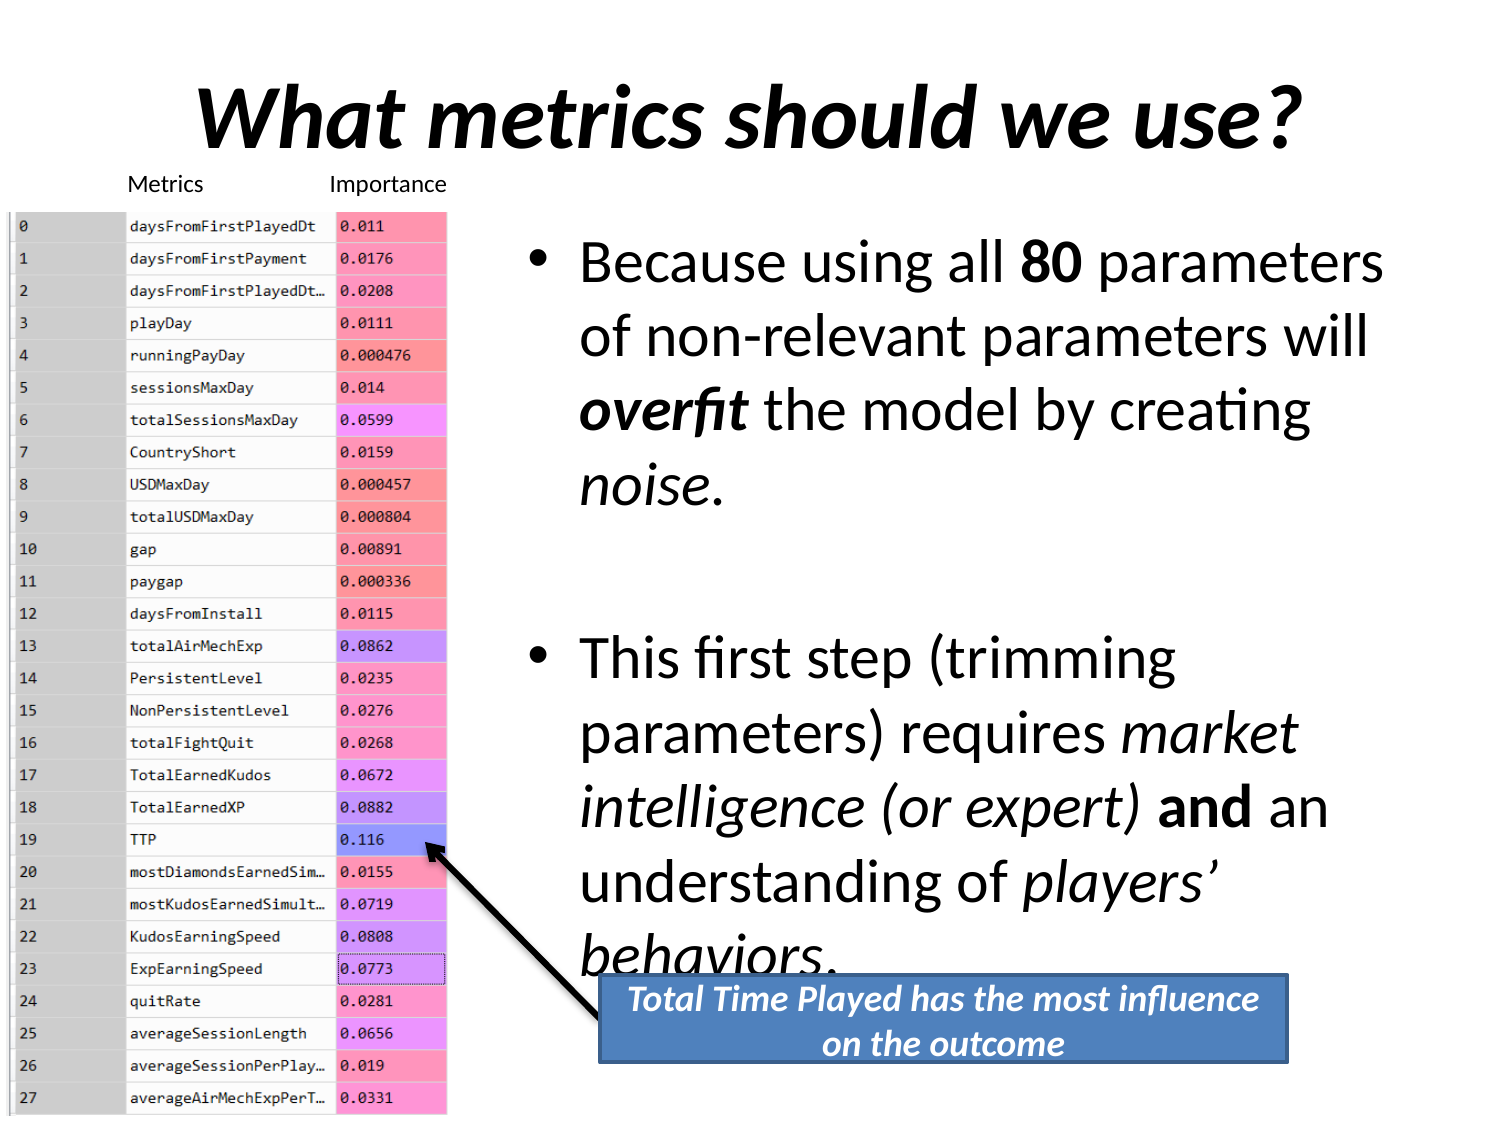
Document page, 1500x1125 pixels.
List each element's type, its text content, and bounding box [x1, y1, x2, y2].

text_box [424, 841, 601, 1019]
list Because using all 80 parameters of non-relevant parameters will overfit the model by creating noise. This first step (trimming parameters) requires market intelligence (or expert) and an understanding of players’ behaviors. [512, 212, 1463, 1000]
text_box Total Time Played has the most influence on the outcome [598, 973, 1289, 1064]
text_box Metrics Importance [112, 160, 550, 206]
picture [5, 212, 463, 1117]
title What metrics should we use? [75, 18, 1425, 206]
